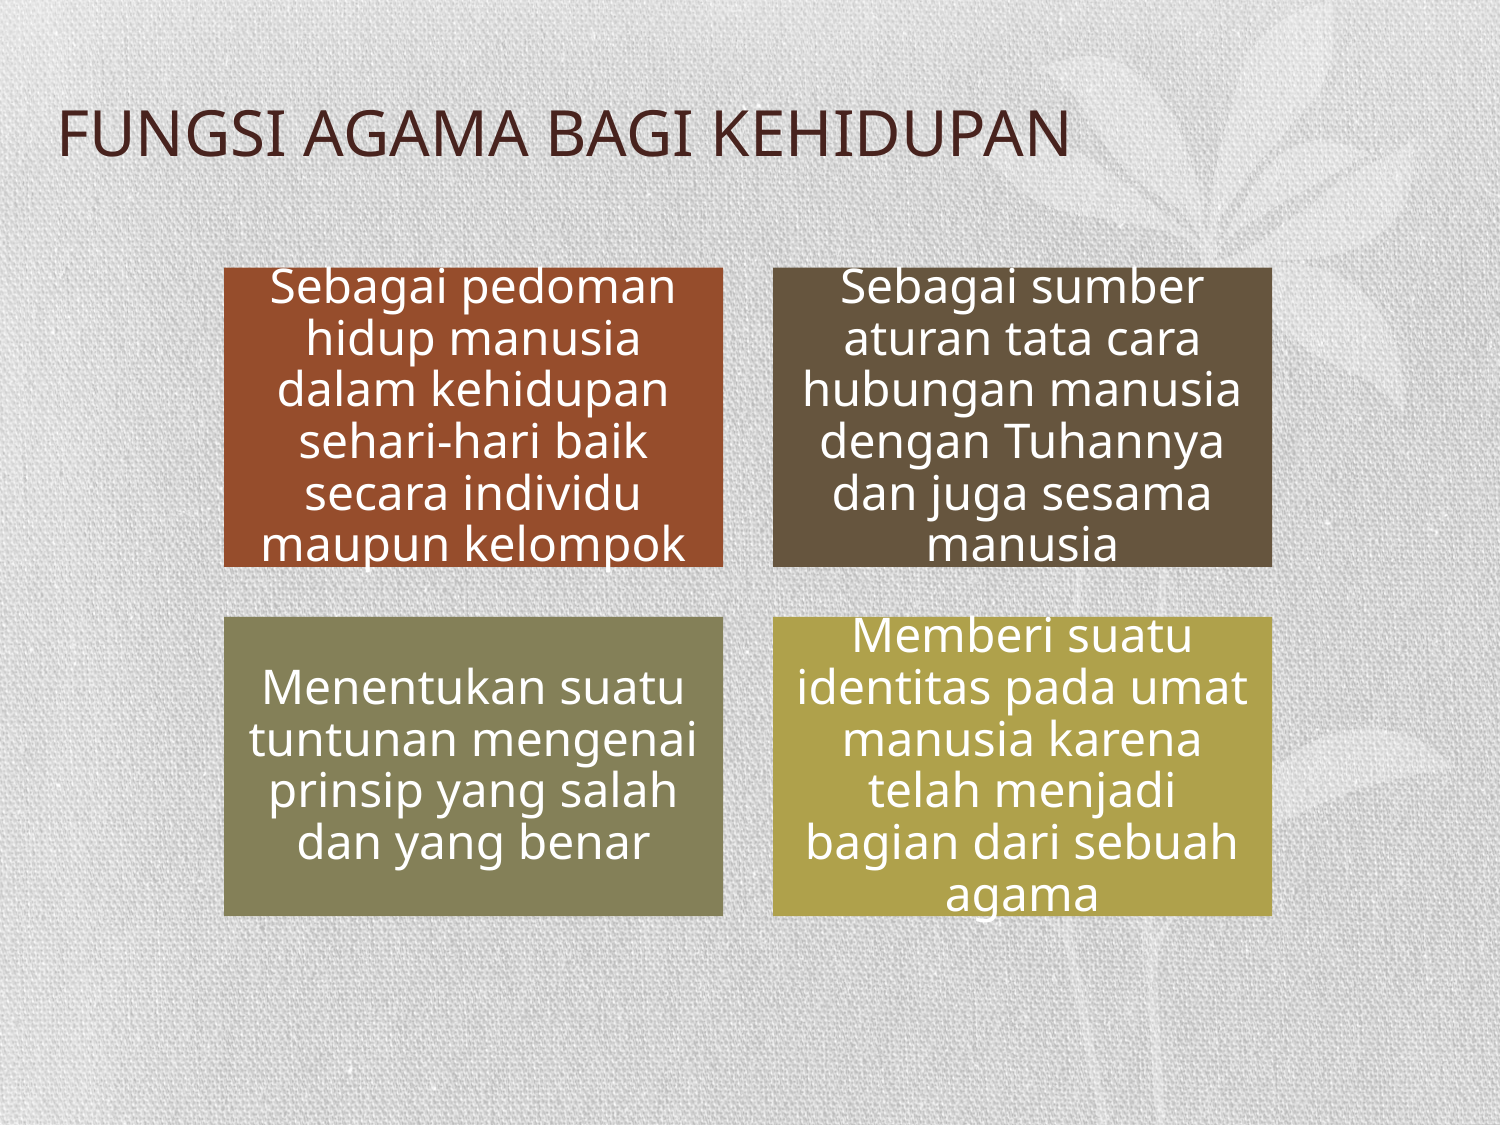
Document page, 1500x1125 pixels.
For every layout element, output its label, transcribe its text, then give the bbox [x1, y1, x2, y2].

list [147, 266, 1349, 917]
title FUNGSI AGAMA BAGI KEHIDUPAN [41, 66, 1089, 177]
